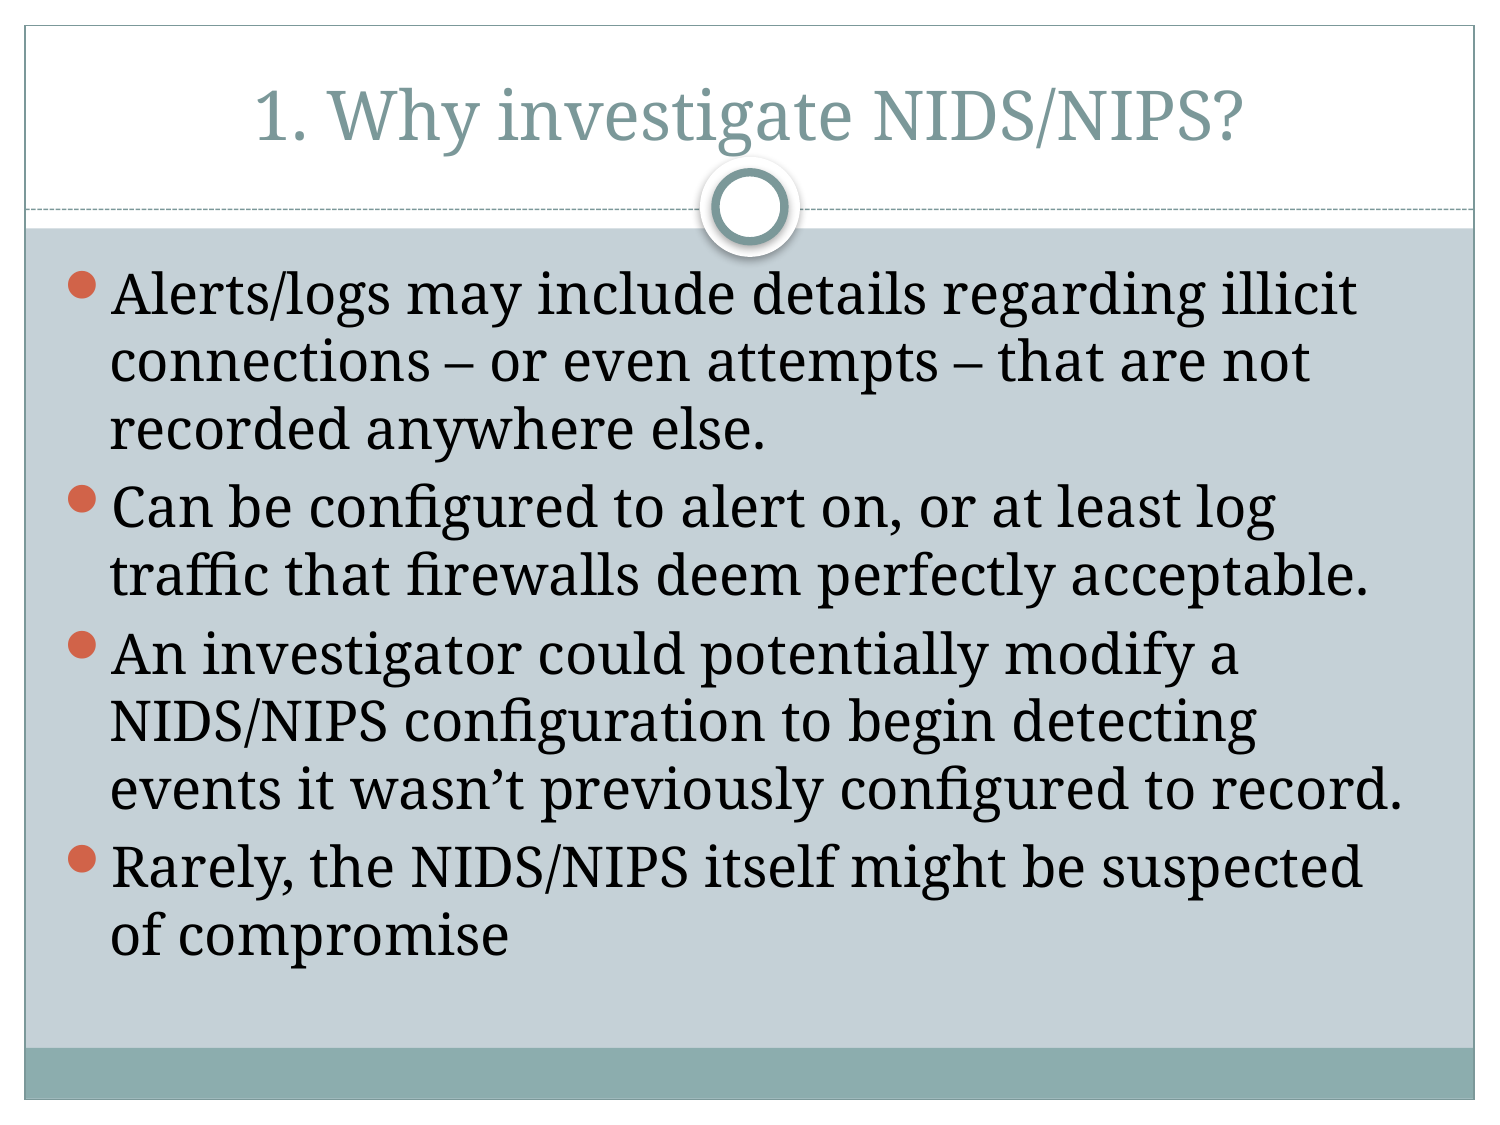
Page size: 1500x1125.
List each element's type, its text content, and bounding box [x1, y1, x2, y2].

list Alerts/logs may include details regarding illicit connections – or even attempts – that are not recorded anywhere else. Can be configured to alert on, or at least log traffic that firewalls deem perfectly acceptable. An investigator could potentially modify a NIDS/NIPS configuration to begin detecting events it wasn’t previously configured to record. Rarely, the NIDS/NIPS itself might be suspected of compromise [49, 250, 1445, 1001]
title 1. Why investigate NIDS/NIPS? [49, 37, 1450, 162]
